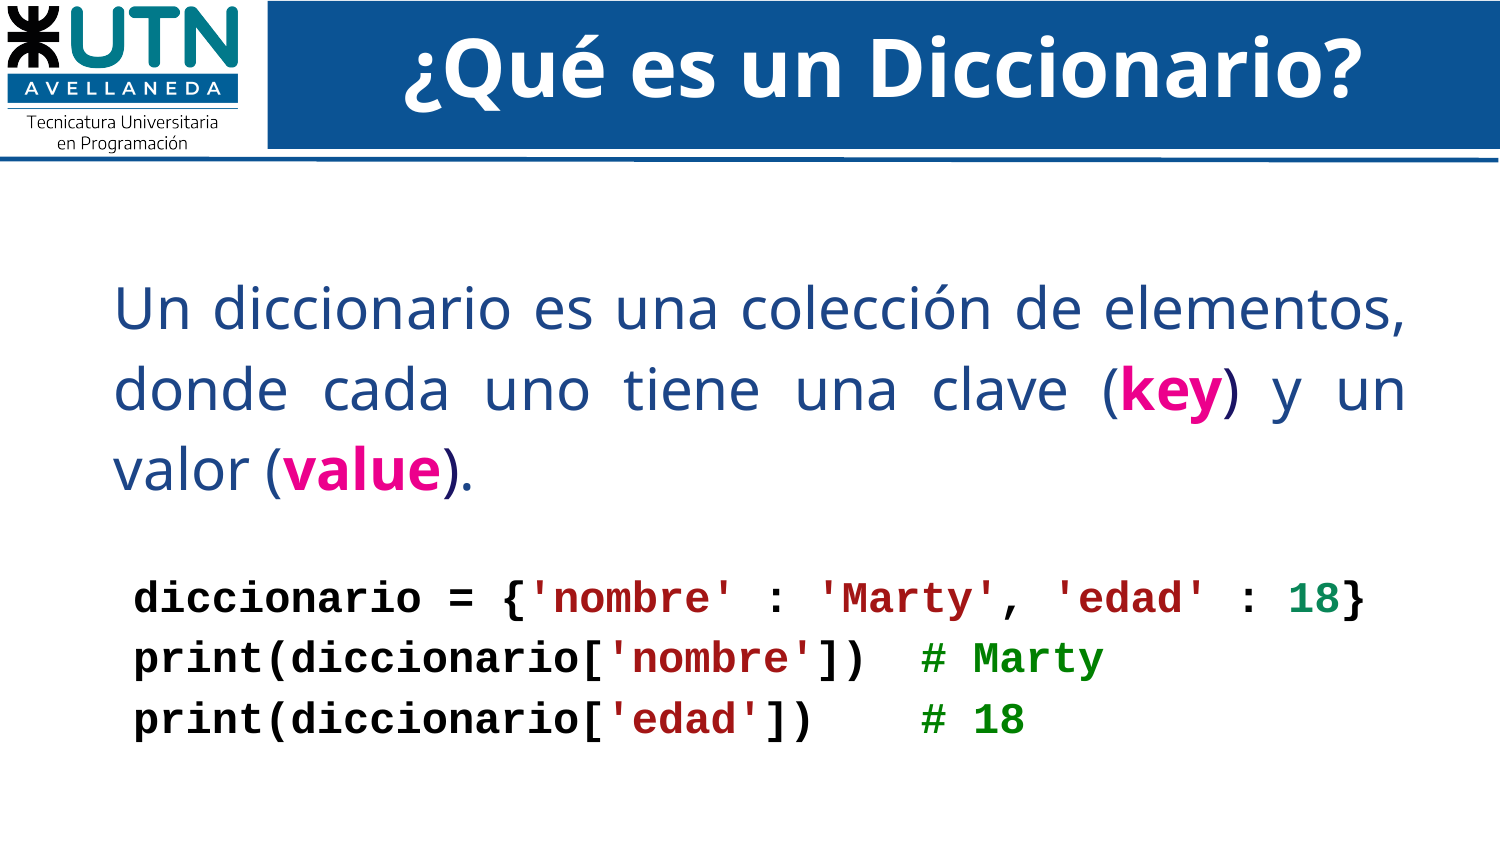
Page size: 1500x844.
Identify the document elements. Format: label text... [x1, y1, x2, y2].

list Un diccionario es una colección de elementos, donde cada uno tiene una clave (key) y un valor (value). [98, 245, 1423, 517]
title ¿Qué es un Diccionario? [267, 0, 1500, 149]
picture [7, 6, 239, 154]
text_box diccionario = {'nombre' : 'Marty', 'edad' : 18} print(diccionario['nombre']) # Marty print(diccionario['edad']) # 18 [118, 546, 1411, 758]
